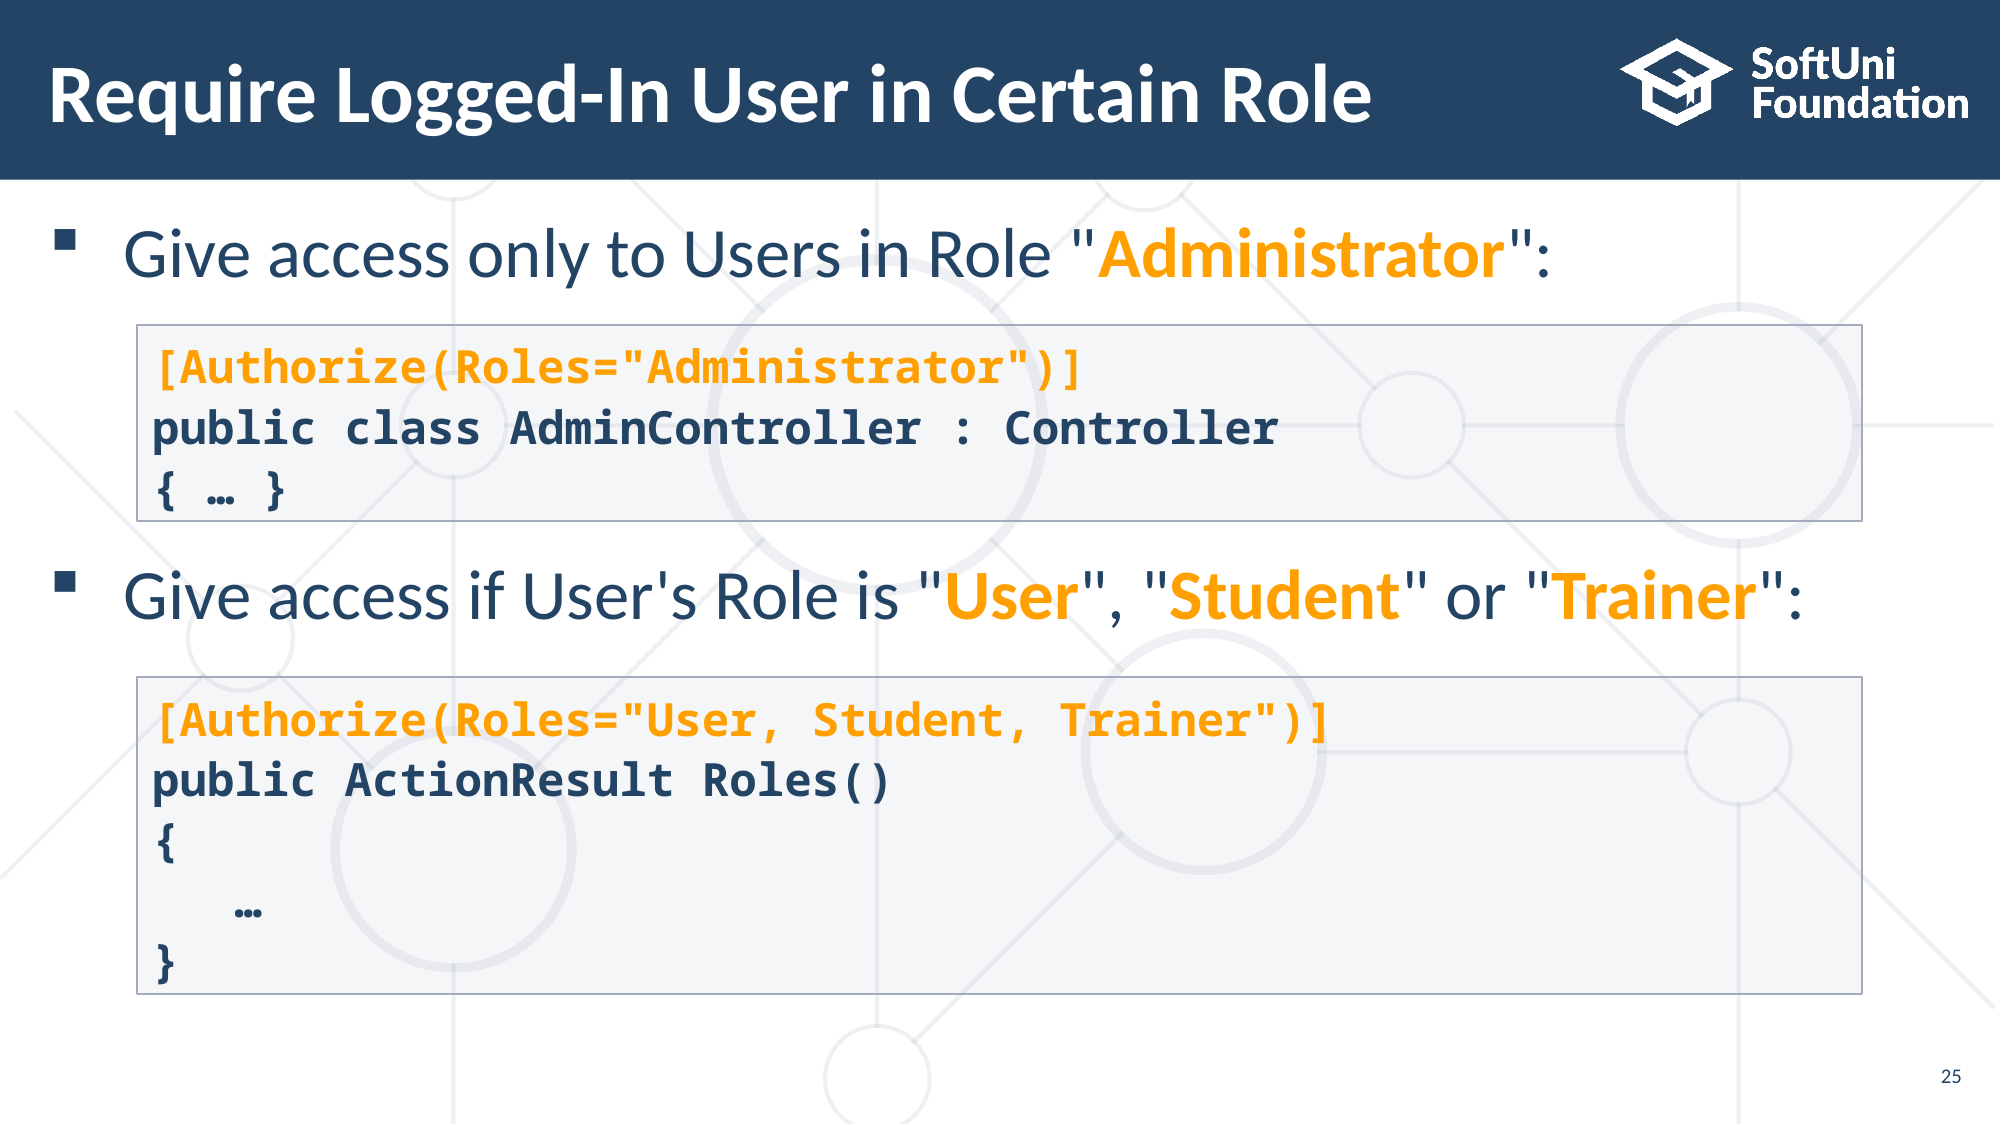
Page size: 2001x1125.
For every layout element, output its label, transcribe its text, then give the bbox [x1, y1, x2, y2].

picture [1619, 38, 1968, 126]
text_box [Authorize(Roles="Administrator")] public class AdminController : Controller { … } [137, 324, 1863, 522]
title Require Logged-In User in Certain Role [31, 16, 1591, 162]
list Give access only to Users in Role "Administrator": Give access if User's Role is "User", "Student" or "Trainer": [31, 196, 1970, 1050]
slide_number 25 [1897, 1049, 1968, 1100]
text_box [Authorize(Roles="User, Student, Trainer")] public ActionResult Roles() { … } [137, 677, 1863, 995]
